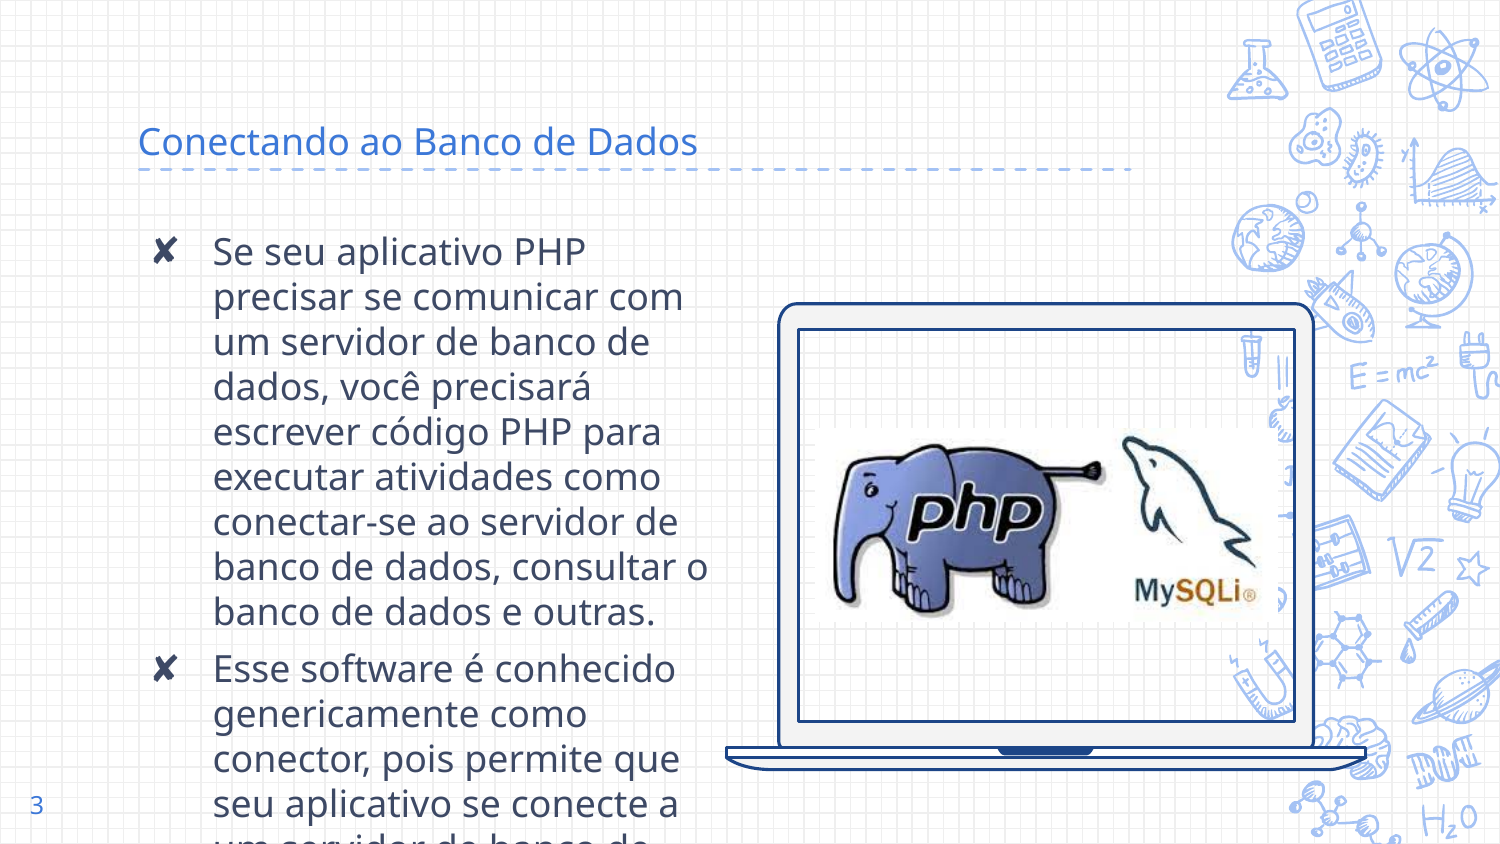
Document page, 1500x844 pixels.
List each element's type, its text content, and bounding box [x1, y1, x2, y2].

slide_number 3 [14, 774, 105, 840]
picture [815, 428, 1278, 622]
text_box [726, 303, 1367, 770]
title Conectando ao Banco de Dados [122, 36, 1130, 178]
list Se seu aplicativo PHP precisar se comunicar com um servidor de banco de dados, você precisará escrever código PHP para executar atividades como conectar-se ao servidor de banco de dados, consultar o banco de dados e outras. Esse software é conhecido genericamente como conector, pois permite que seu aplicativo se conecte a um servidor de banco de dados. [122, 212, 727, 806]
